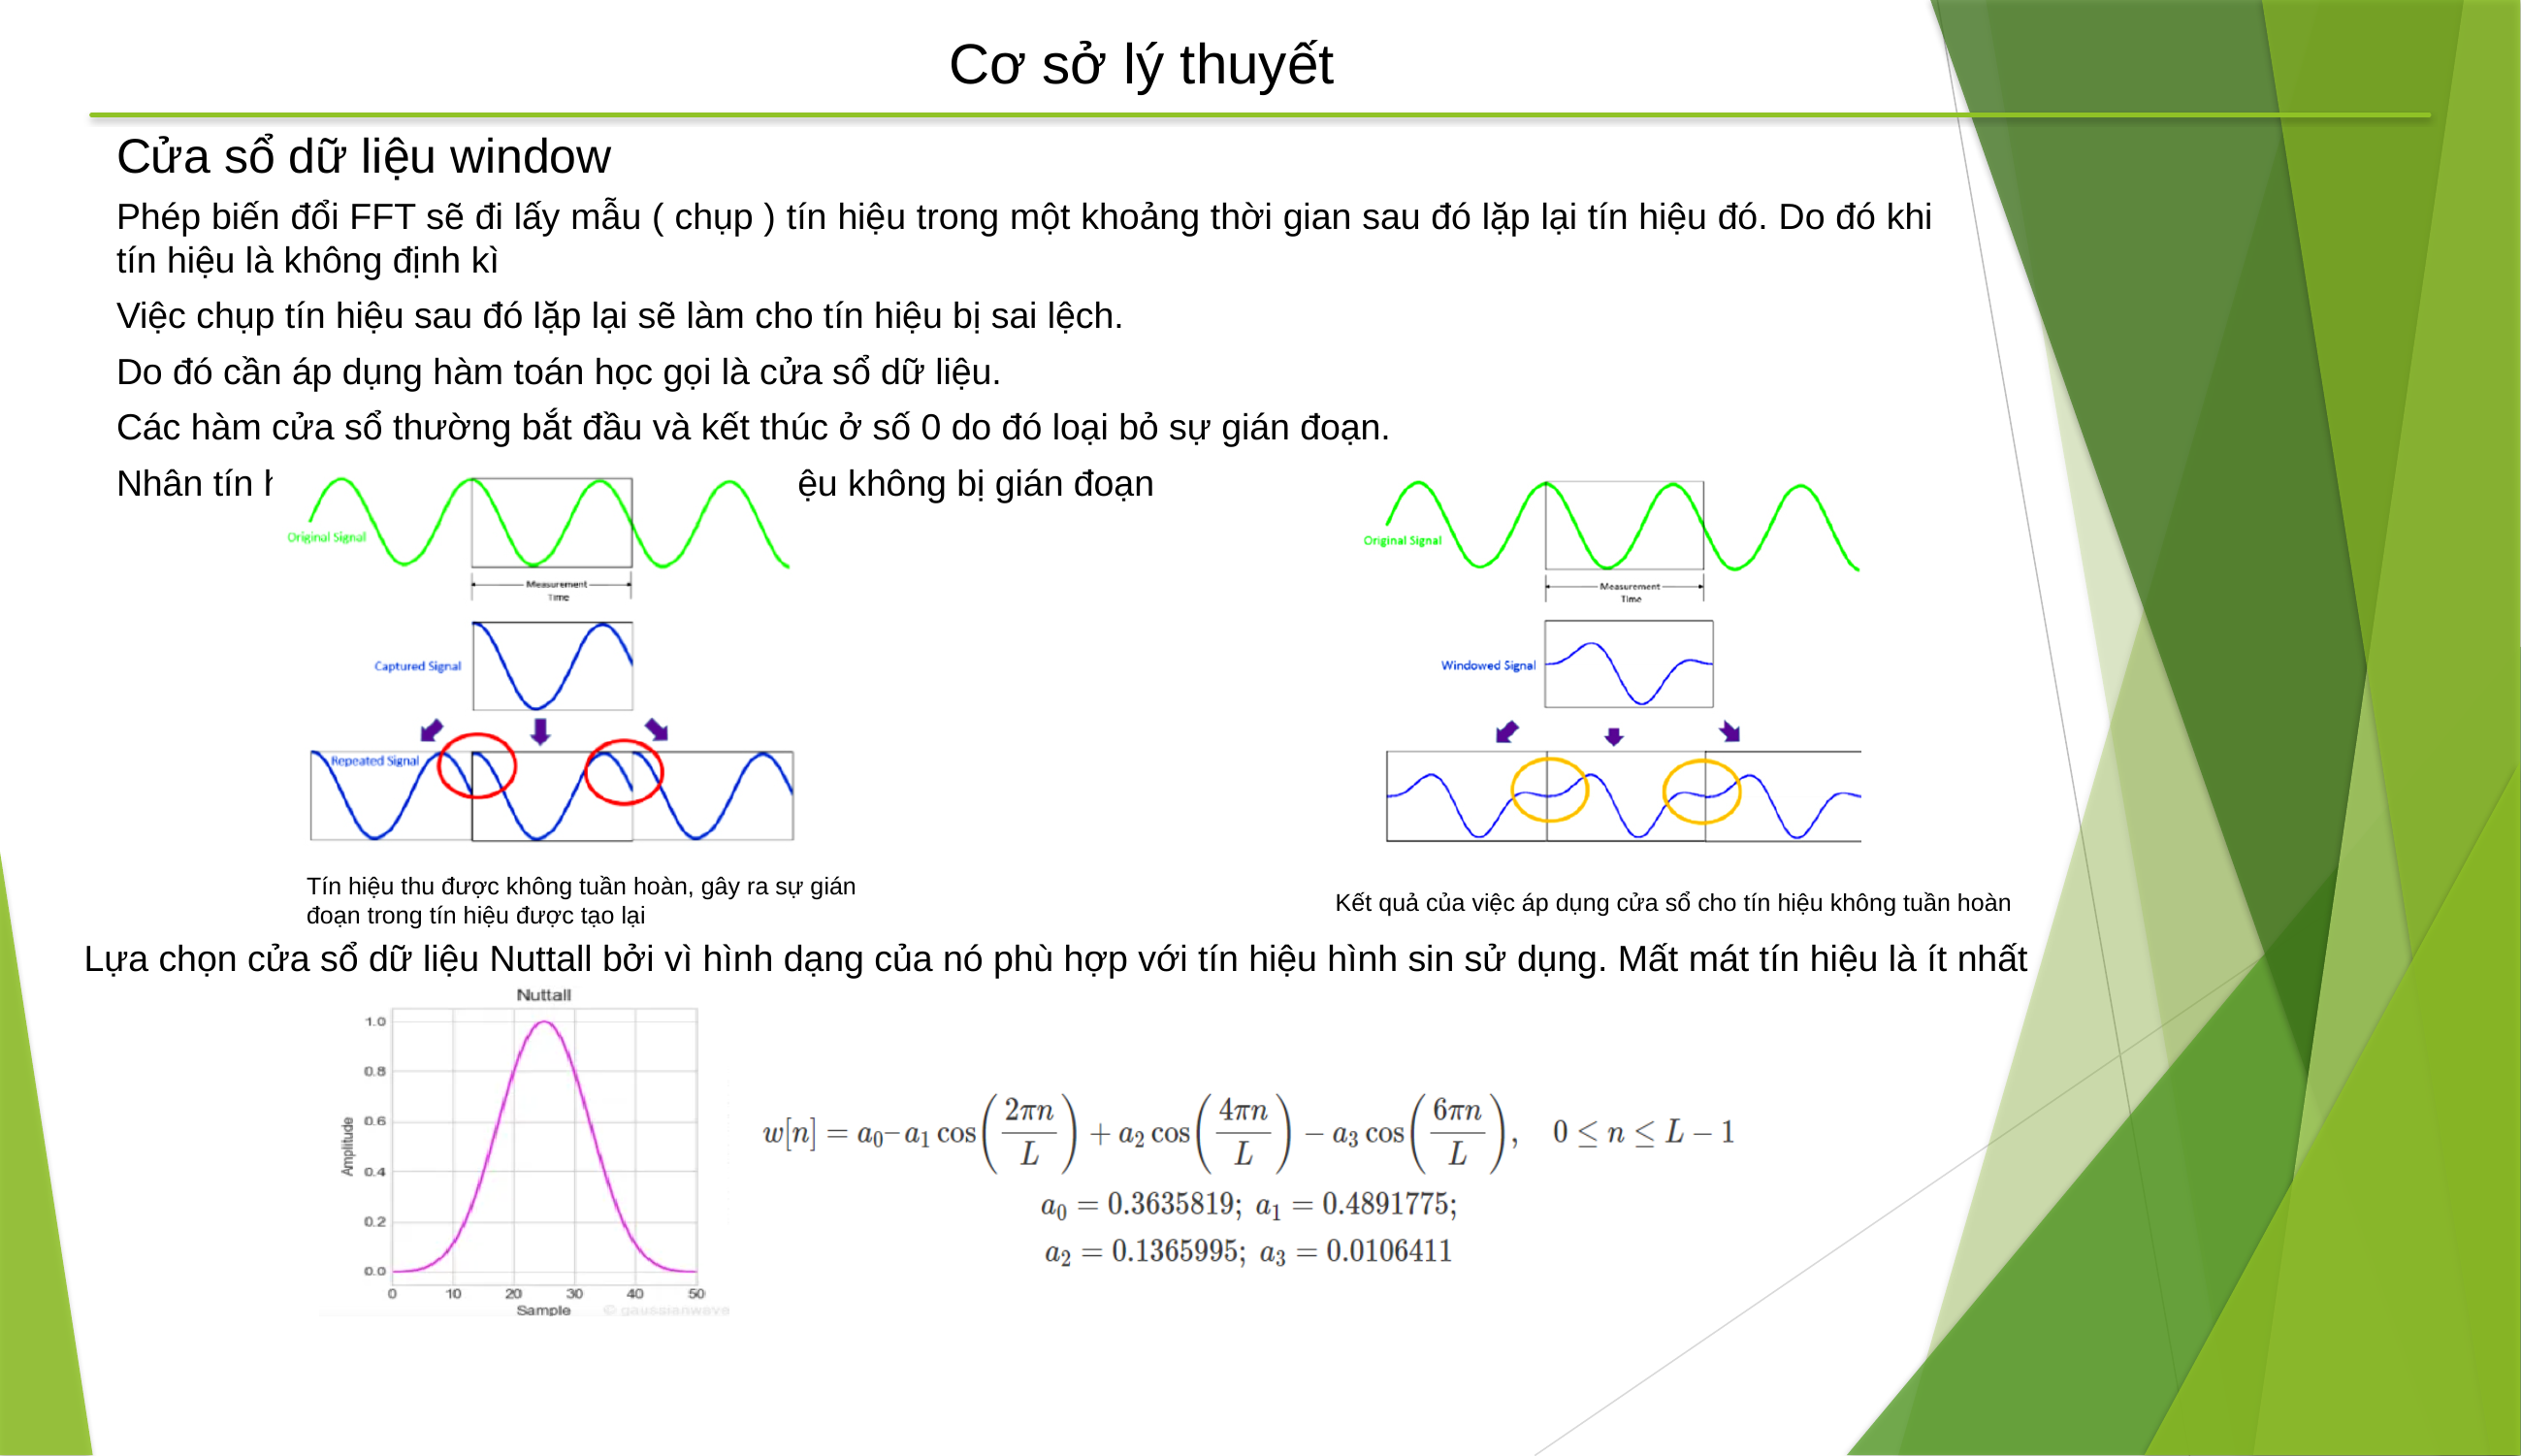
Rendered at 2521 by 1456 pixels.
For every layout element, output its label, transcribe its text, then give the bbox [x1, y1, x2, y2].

text_box Lựa chọn cửa sổ dữ liệu Nuttall bởi vì hình dạng của nó phù hợp với tín hiệu hình sin sử dụng. Mất mát tín hiệu là ít nhất [69, 927, 2044, 987]
text_box Phép biến đổi FFT sẽ đi lấy mẫu ( chụp ) tín hiệu trong một khoảng thời gian sau đó lặp lại tín hiệu đó. Do đó khi tín hiệu là không định kì Việc chụp tín hiệu sau đó lặp lại sẽ làm cho tín hiệu bị sai lệch. Do đó cần áp dụng hàm toán học gọi là cửa sổ dữ liệu. Các hàm cửa sổ thường bắt đầu và kết thúc ở số 0 do đó loại bỏ sự gián đoạn. Nhân tín hiệu với cửa sổ để có được tín hiệu không bị gián đoạn [102, 185, 1949, 511]
picture [273, 456, 797, 857]
text_box Cơ sở lý thuyết [907, 19, 1377, 103]
picture [1336, 459, 1862, 857]
text_box Cửa sổ dữ liệu window [102, 126, 1277, 185]
picture [318, 978, 730, 1316]
picture [750, 1077, 1791, 1278]
text_box Kết quả của việc áp dụng cửa sổ cho tín hiệu không tuần hoàn [1320, 879, 2030, 923]
text_box Tín hiệu thu được không tuần hoàn, gây ra sự gián đoạn trong tín hiệu được tạo lại [292, 863, 882, 936]
